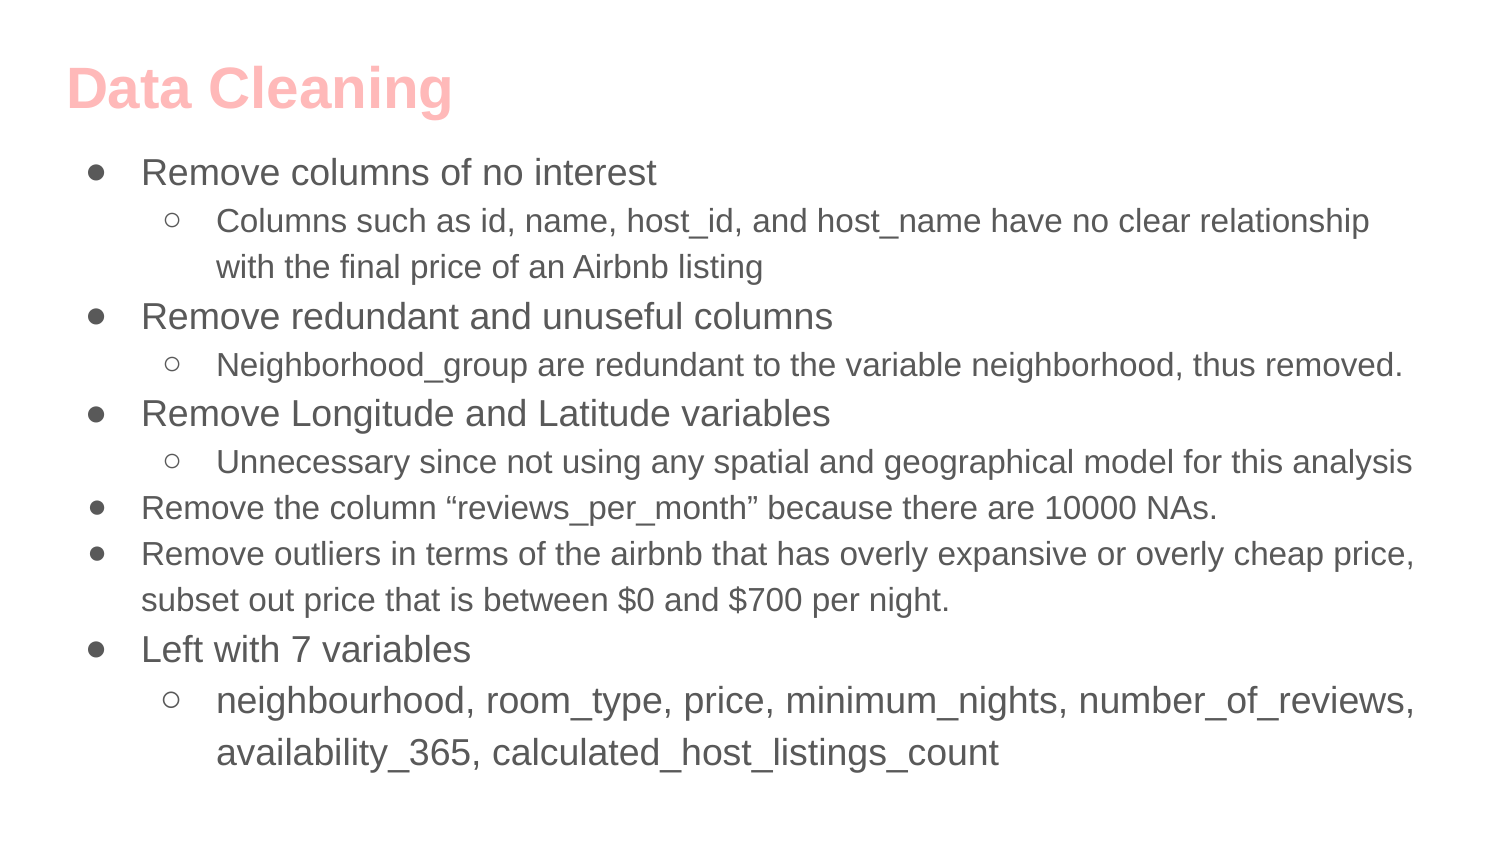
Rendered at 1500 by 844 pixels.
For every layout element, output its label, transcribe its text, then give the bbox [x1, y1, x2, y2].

list Remove columns of no interest Columns such as id, name, host_id, and host_name have no clear relationship with the final price of an Airbnb listing Remove redundant and unuseful columns Neighborhood_group are redundant to the variable neighborhood, thus removed. Remove Longitude and Latitude variables Unnecessary since not using any spatial and geographical model for this analysis Remove the column “reviews_per_month” because there are 10000 NAs. Remove outliers in terms of the airbnb that has overly expansive or overly cheap price, subset out price that is between $0 and $700 per night. Left with 7 variables neighbourhood, room_type, price, minimum_nights, number_of_reviews, availability_365, calculated_host_listings_count [51, 126, 1449, 770]
title Data Cleaning [51, 35, 1449, 126]
